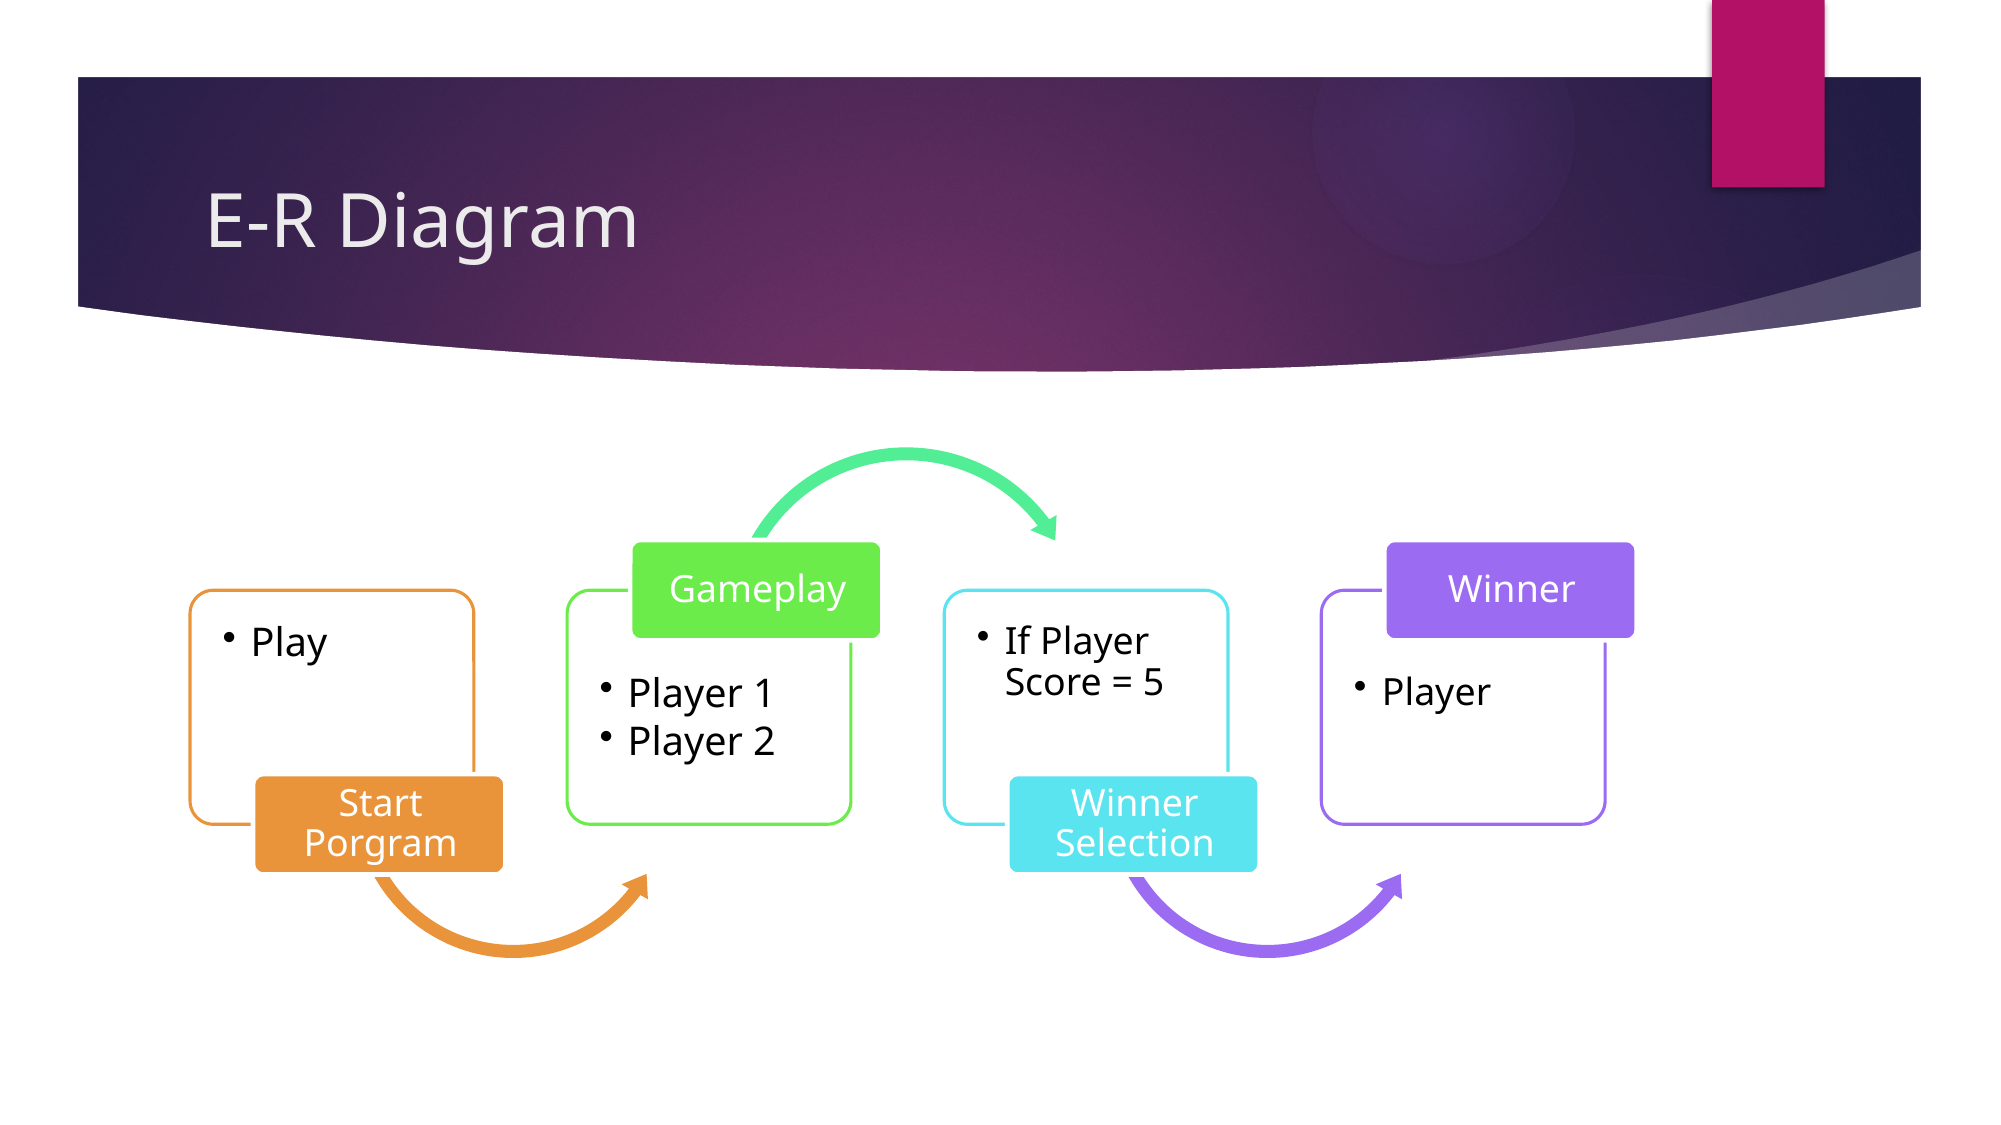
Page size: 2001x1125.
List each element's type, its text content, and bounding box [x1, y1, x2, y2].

title E-R Diagram [189, 159, 1627, 276]
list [189, 426, 1638, 988]
